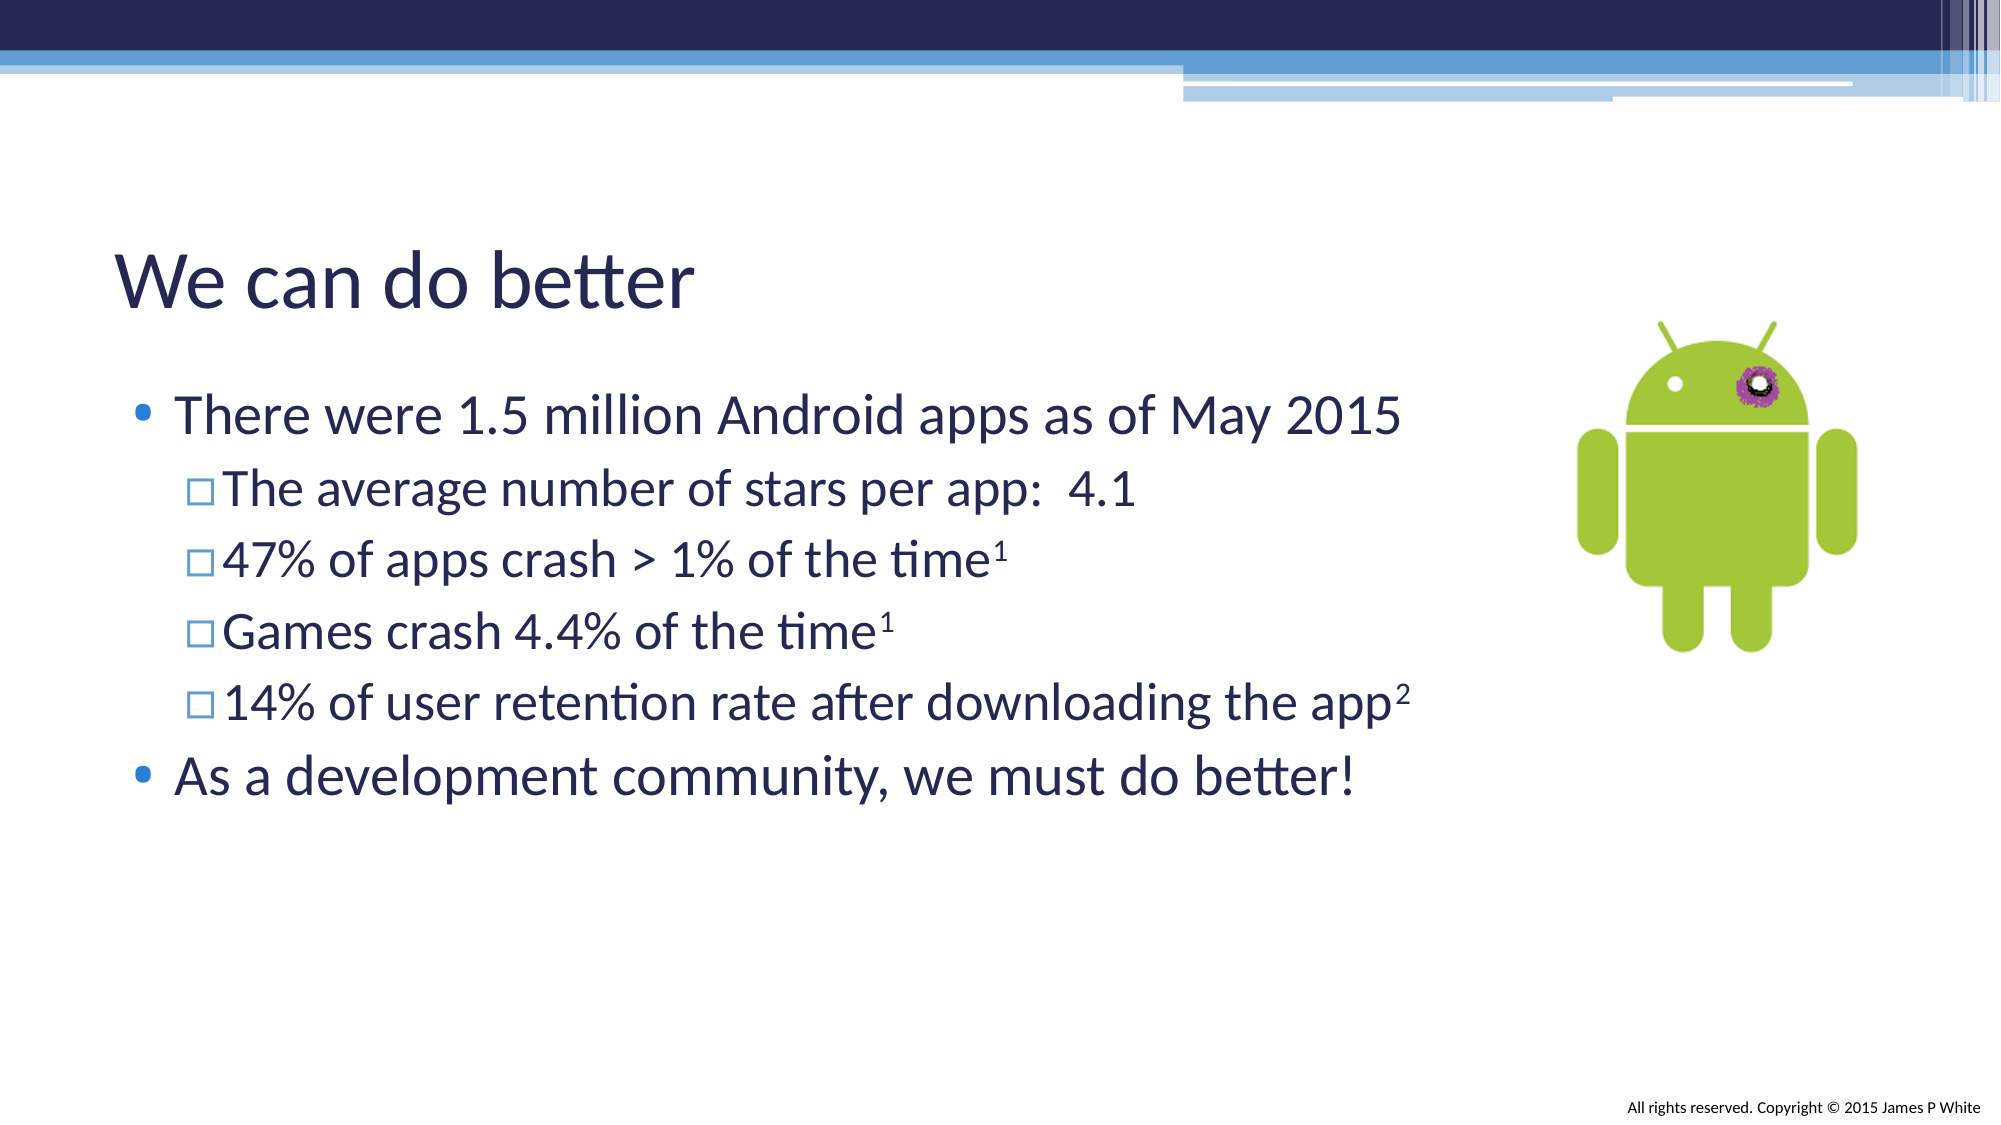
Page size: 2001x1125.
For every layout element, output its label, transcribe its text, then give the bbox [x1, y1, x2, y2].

picture [1570, 314, 1865, 660]
title We can do better [99, 187, 1900, 363]
list There were 1.5 million Android apps as of May 2015 The average number of stars per app: 4.1 47% of apps crash > 1% of the time1 Games crash 4.4% of the time1 14% of user retention rate after downloading the app2 As a development community, we must do better! [99, 368, 1900, 1079]
